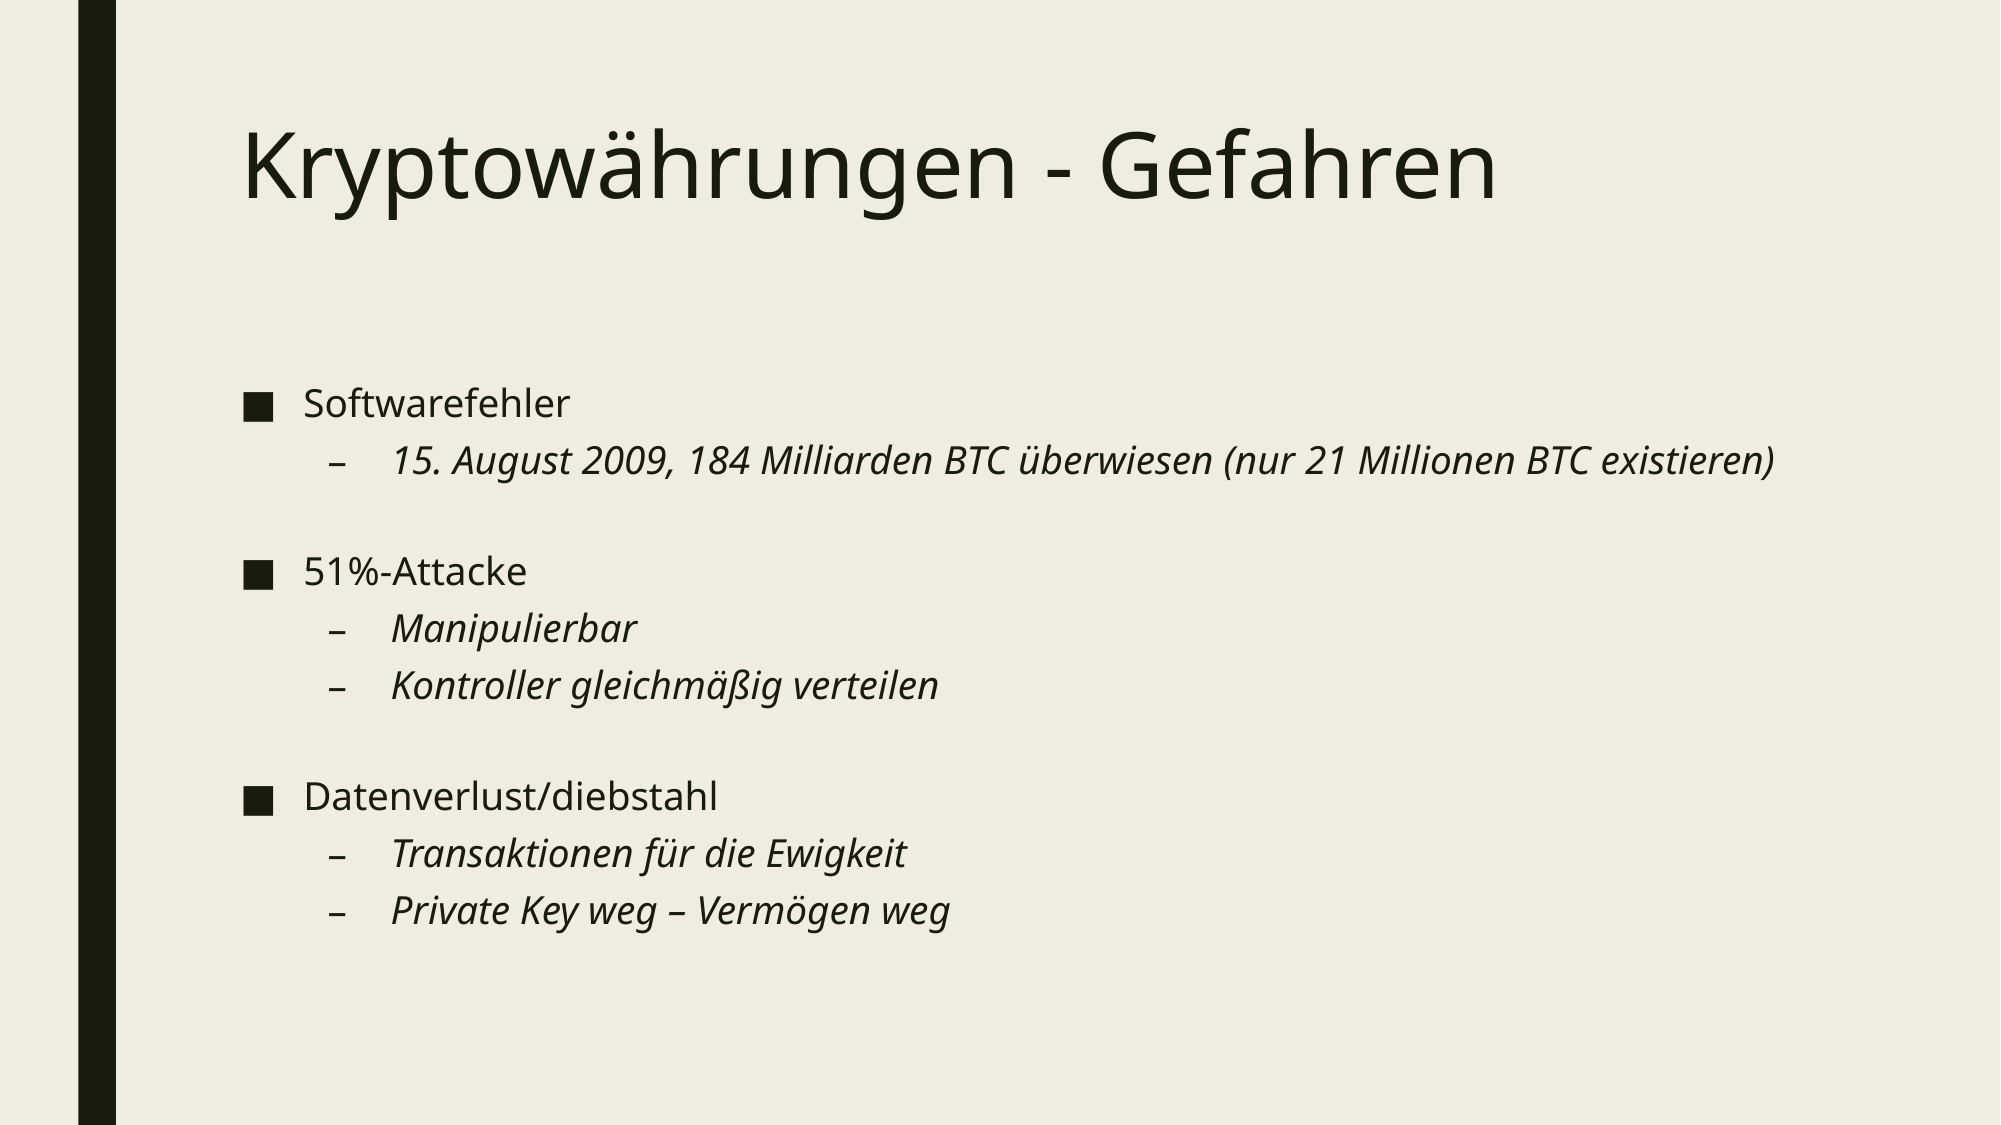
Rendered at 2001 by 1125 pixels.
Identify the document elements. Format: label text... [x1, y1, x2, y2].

list Softwarefehler 15. August 2009, 184 Milliarden BTC überwiesen (nur 21 Millionen BTC existieren) 51%-Attacke Manipulierbar Kontroller gleichmäßig verteilen Datenverlust/diebstahl Transaktionen für die Ewigkeit Private Key weg – Vermögen weg [225, 375, 1800, 963]
title Kryptowährungen - Gefahren [225, 112, 1800, 357]
